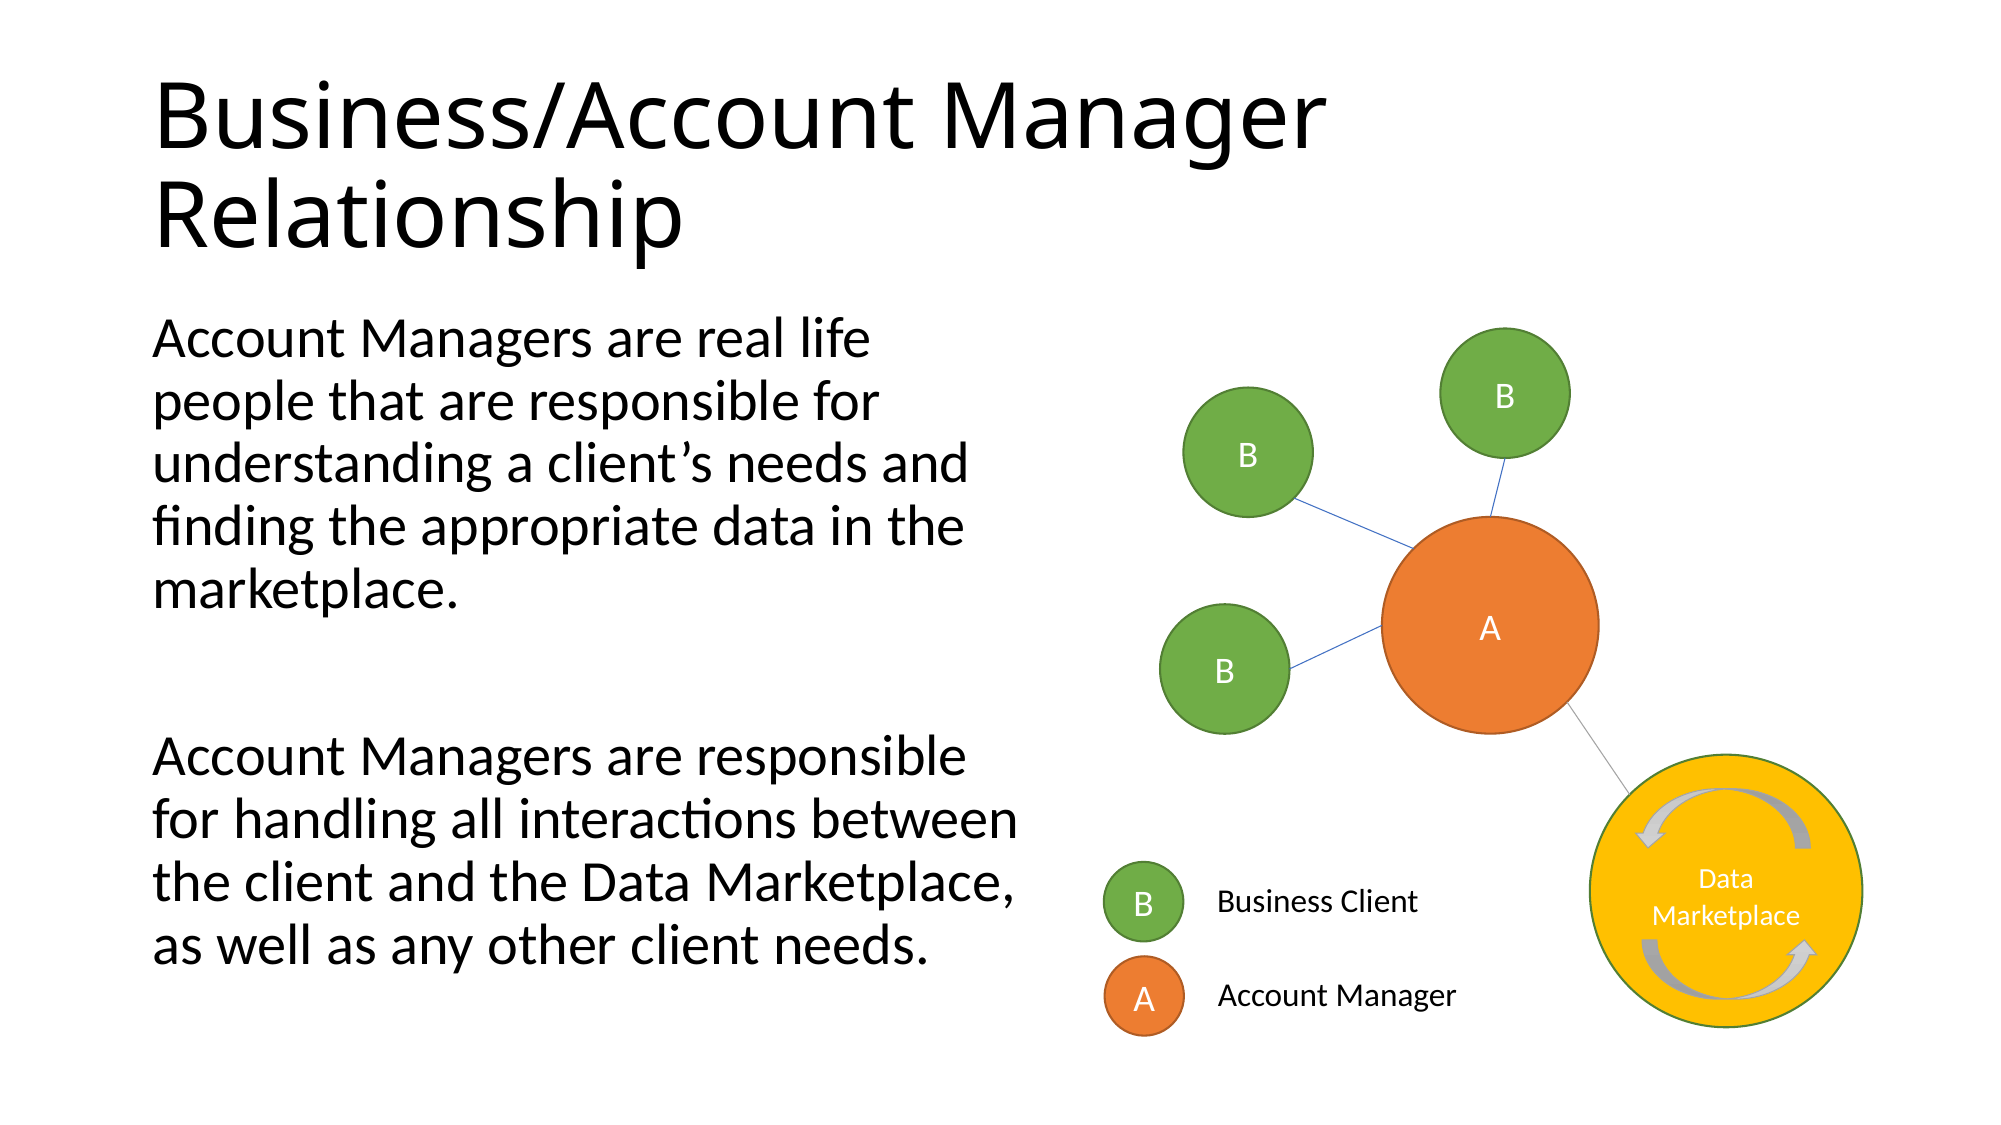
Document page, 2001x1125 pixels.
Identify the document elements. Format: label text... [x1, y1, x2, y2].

title Business/Account Manager Relationship [137, 59, 1863, 278]
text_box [1589, 754, 1863, 1028]
text_box Business Client [1202, 871, 1494, 926]
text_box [1566, 701, 1630, 795]
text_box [1159, 328, 1599, 734]
text_box A [1103, 955, 1185, 1037]
text_box B [1102, 860, 1185, 943]
text_box Account Manager [1203, 965, 1530, 1021]
list Account Managers are real life people that are responsible for understanding a client’s needs and finding the appropriate data in the marketplace. Account Managers are responsible for handling all interactions between the client and the Data Marketplace, as well as any other client needs. [137, 299, 1035, 1014]
